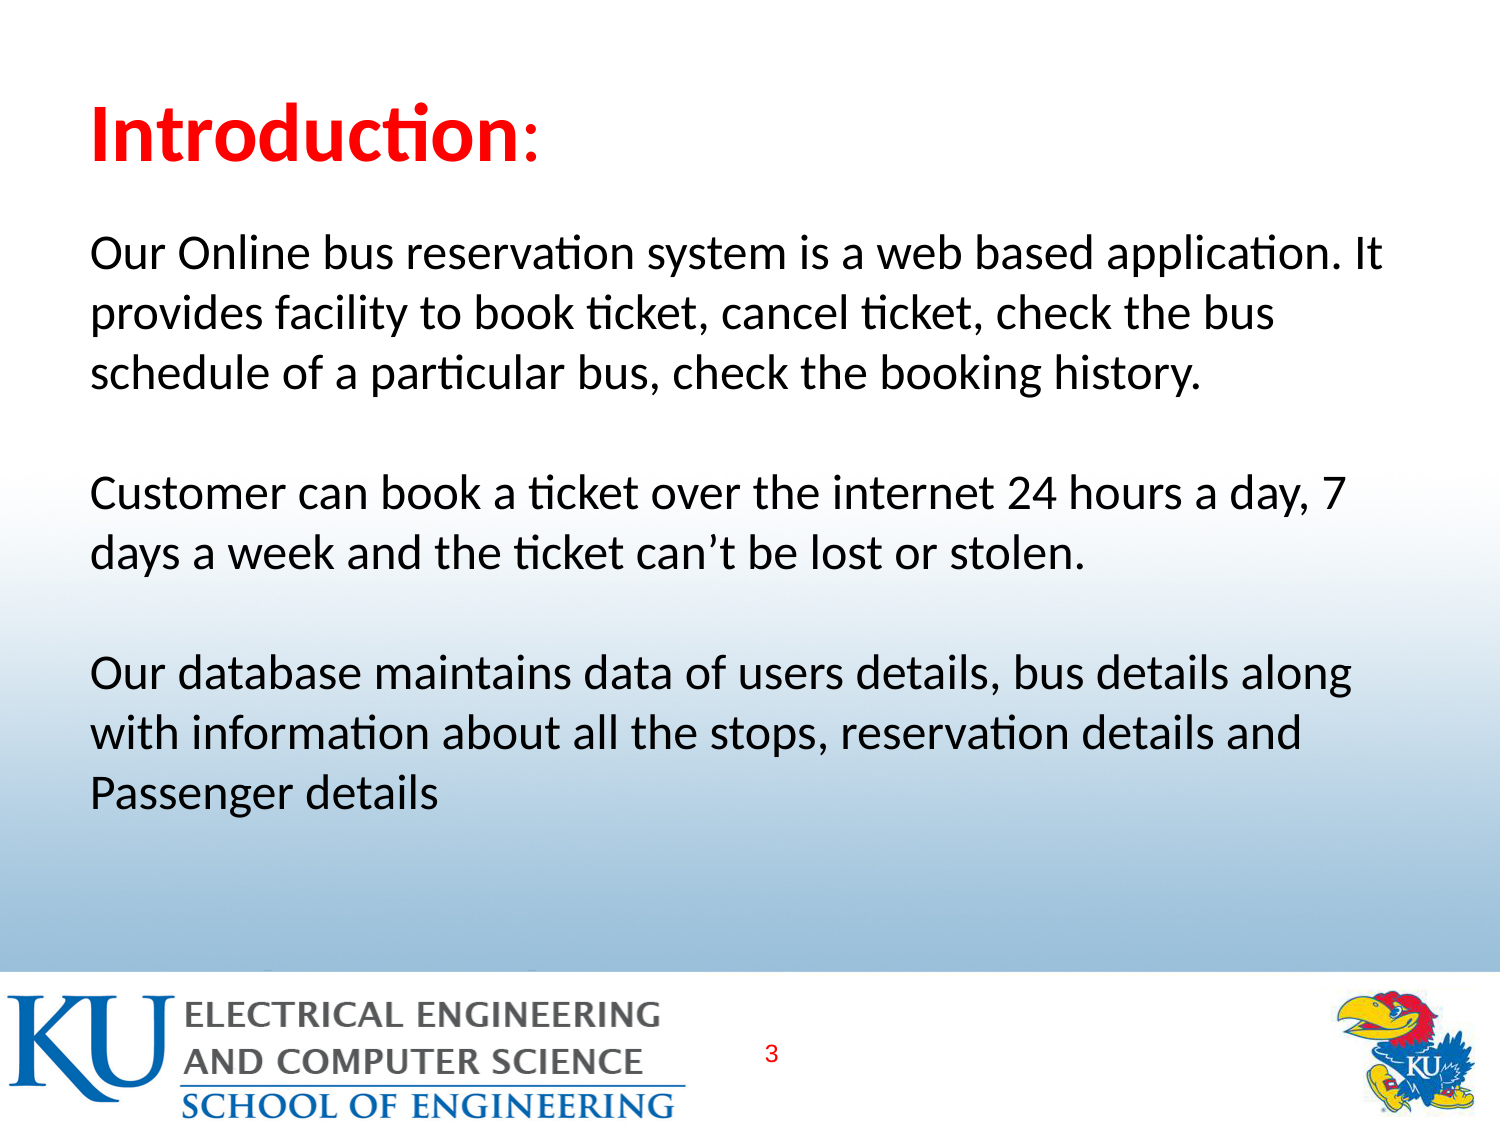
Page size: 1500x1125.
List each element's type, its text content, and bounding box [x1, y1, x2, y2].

text_box Introduction: [75, 34, 1425, 212]
picture [0, 0, 1500, 1125]
text_box 3 [749, 1030, 823, 1075]
text_box Our Online bus reservation system is a web based application. It provides facility to book ticket, cancel ticket, check the bus schedule of a particular bus, check the booking history. Customer can book a ticket over the internet 24 hours a day, 7 days a week and the ticket can’t be lost or stolen. Our database maintains data of users details, bus details along with information about all the stops, reservation details and Passenger details [75, 212, 1425, 913]
